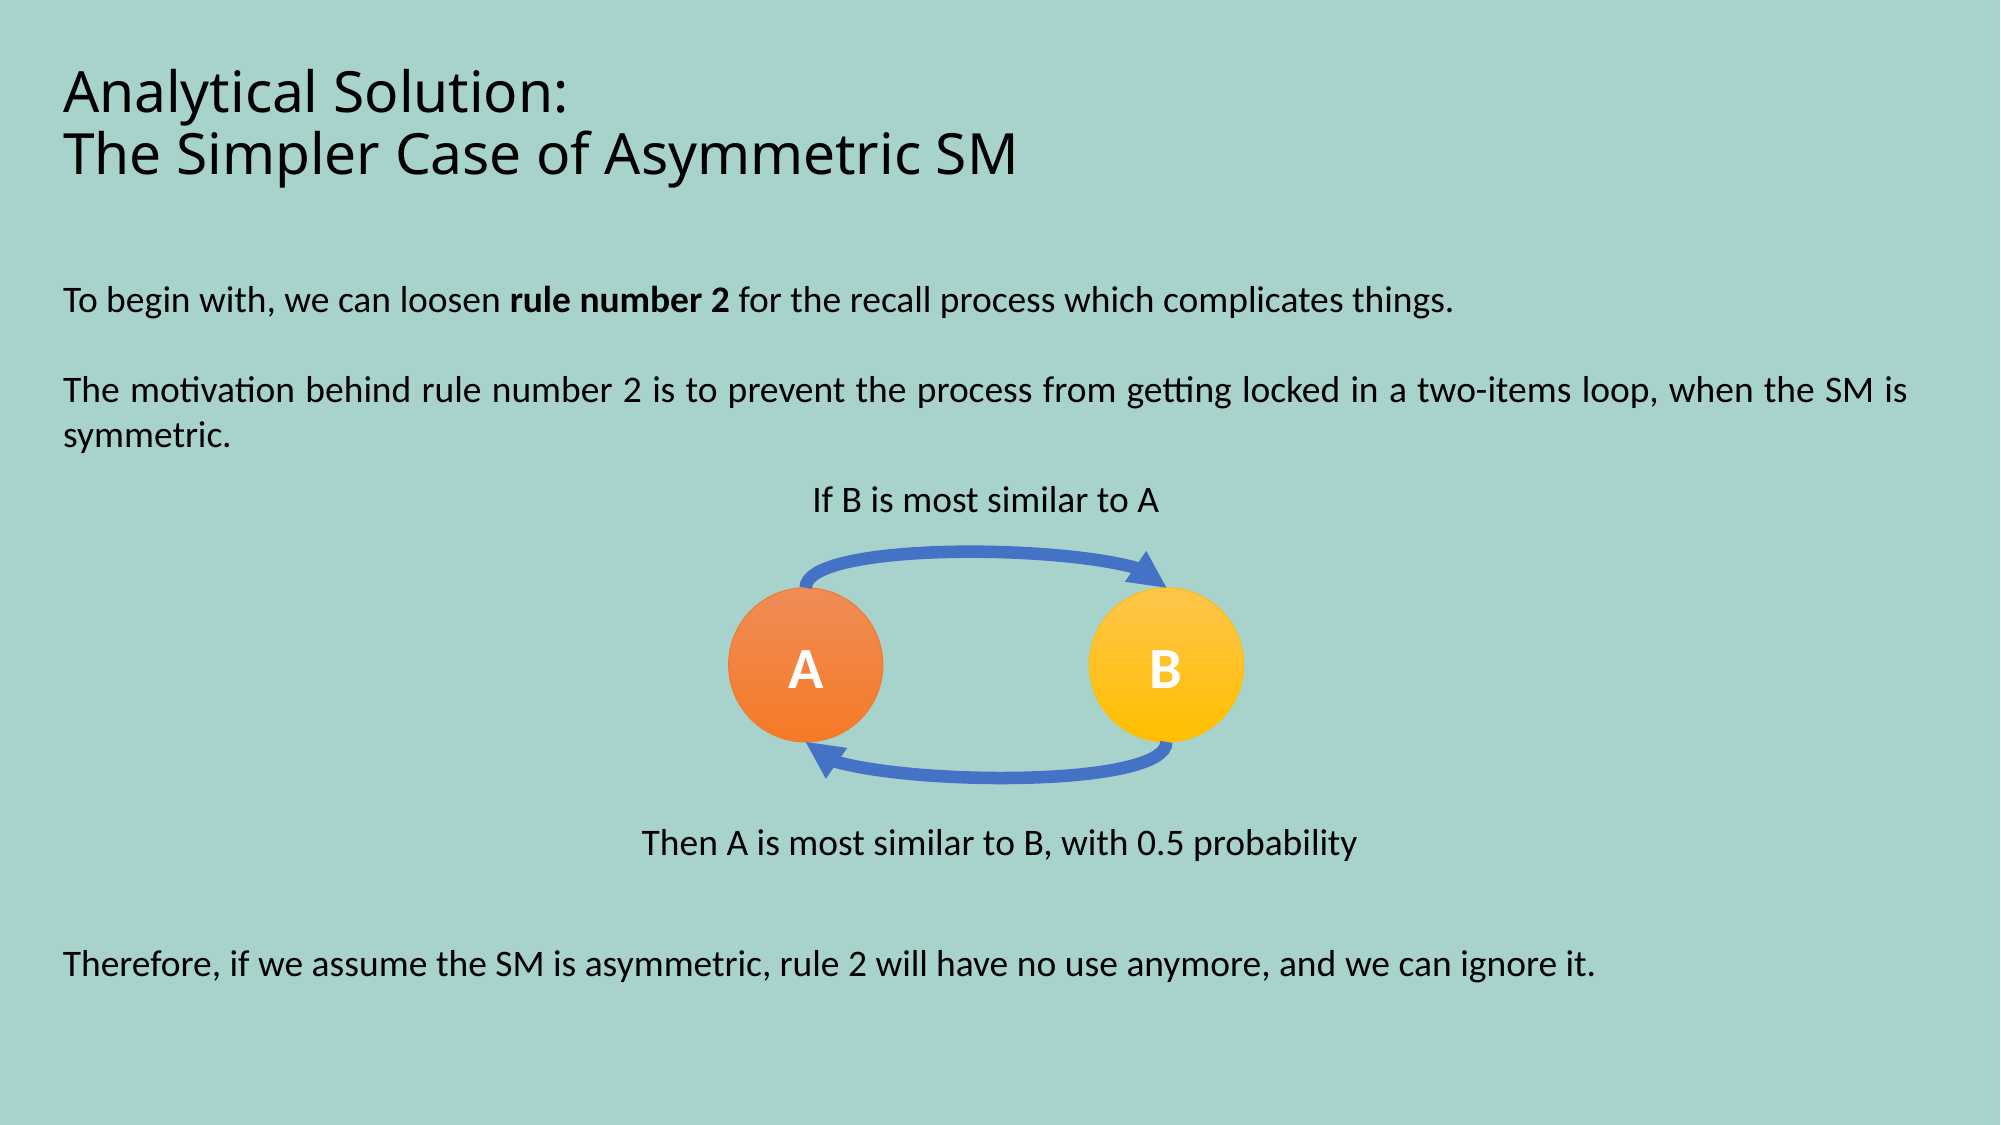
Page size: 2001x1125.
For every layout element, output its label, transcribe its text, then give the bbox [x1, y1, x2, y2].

text_box Therefore, if we assume the SM is asymmetric, rule 2 will have no use anymore, and we can ignore it. [48, 931, 1875, 991]
text_box To begin with, we can loosen rule number 2 for the recall process which complicates things. The motivation behind rule number 2 is to prevent the process from getting locked in a two-items loop, when the SM is symmetric. [48, 267, 1925, 463]
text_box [559, 467, 1441, 871]
title Analytical Solution: The Simpler Case of Asymmetric SM [48, 55, 1511, 195]
